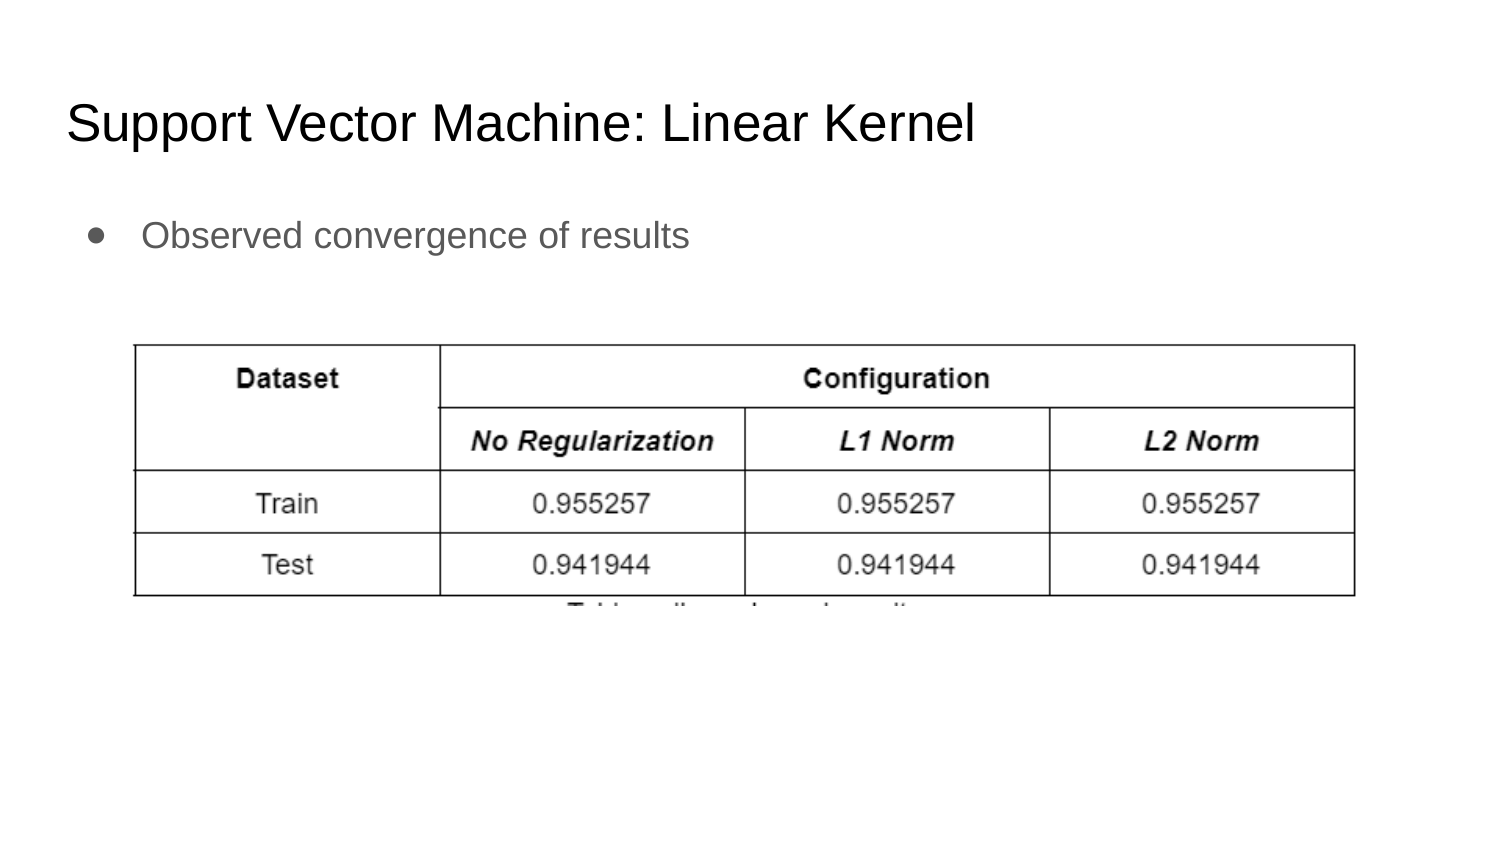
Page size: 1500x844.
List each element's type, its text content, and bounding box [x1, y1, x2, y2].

list Observed convergence of results [51, 189, 1449, 750]
picture [123, 332, 1376, 607]
title Support Vector Machine: Linear Kernel [51, 72, 1449, 167]
